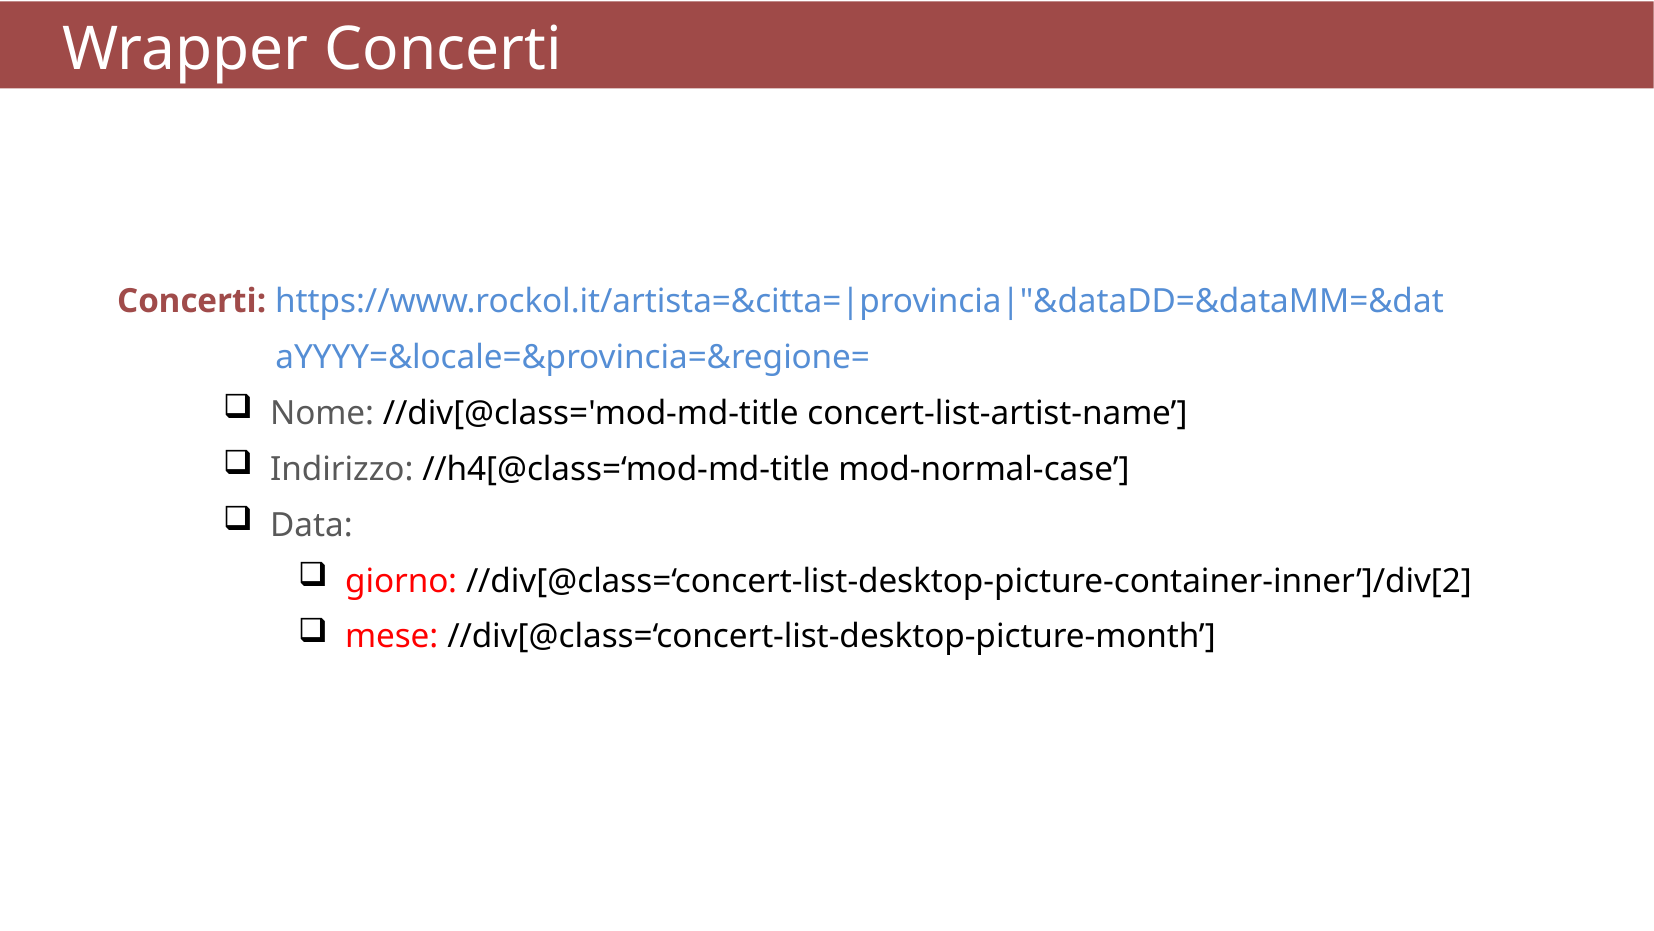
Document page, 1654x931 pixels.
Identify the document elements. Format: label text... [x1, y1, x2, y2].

text_box Concerti: https://www.rockol.it/artista=&citta=|provincia|"&dataDD=&dataMM=&dat aYYYY=&locale=&provincia=&regione= Nome: //div[@class='mod-md-title concert-list-artist-name’] Indirizzo: //h4[@class=‘mod-md-title mod-normal-case’] Data: giorno: //div[@class=‘concert-list-desktop-picture-container-inner’]/div[2] mese: //div[@class=‘concert-list-desktop-picture-month’] [58, 216, 1534, 718]
text_box Wrapper Concerti [0, 1, 1654, 89]
